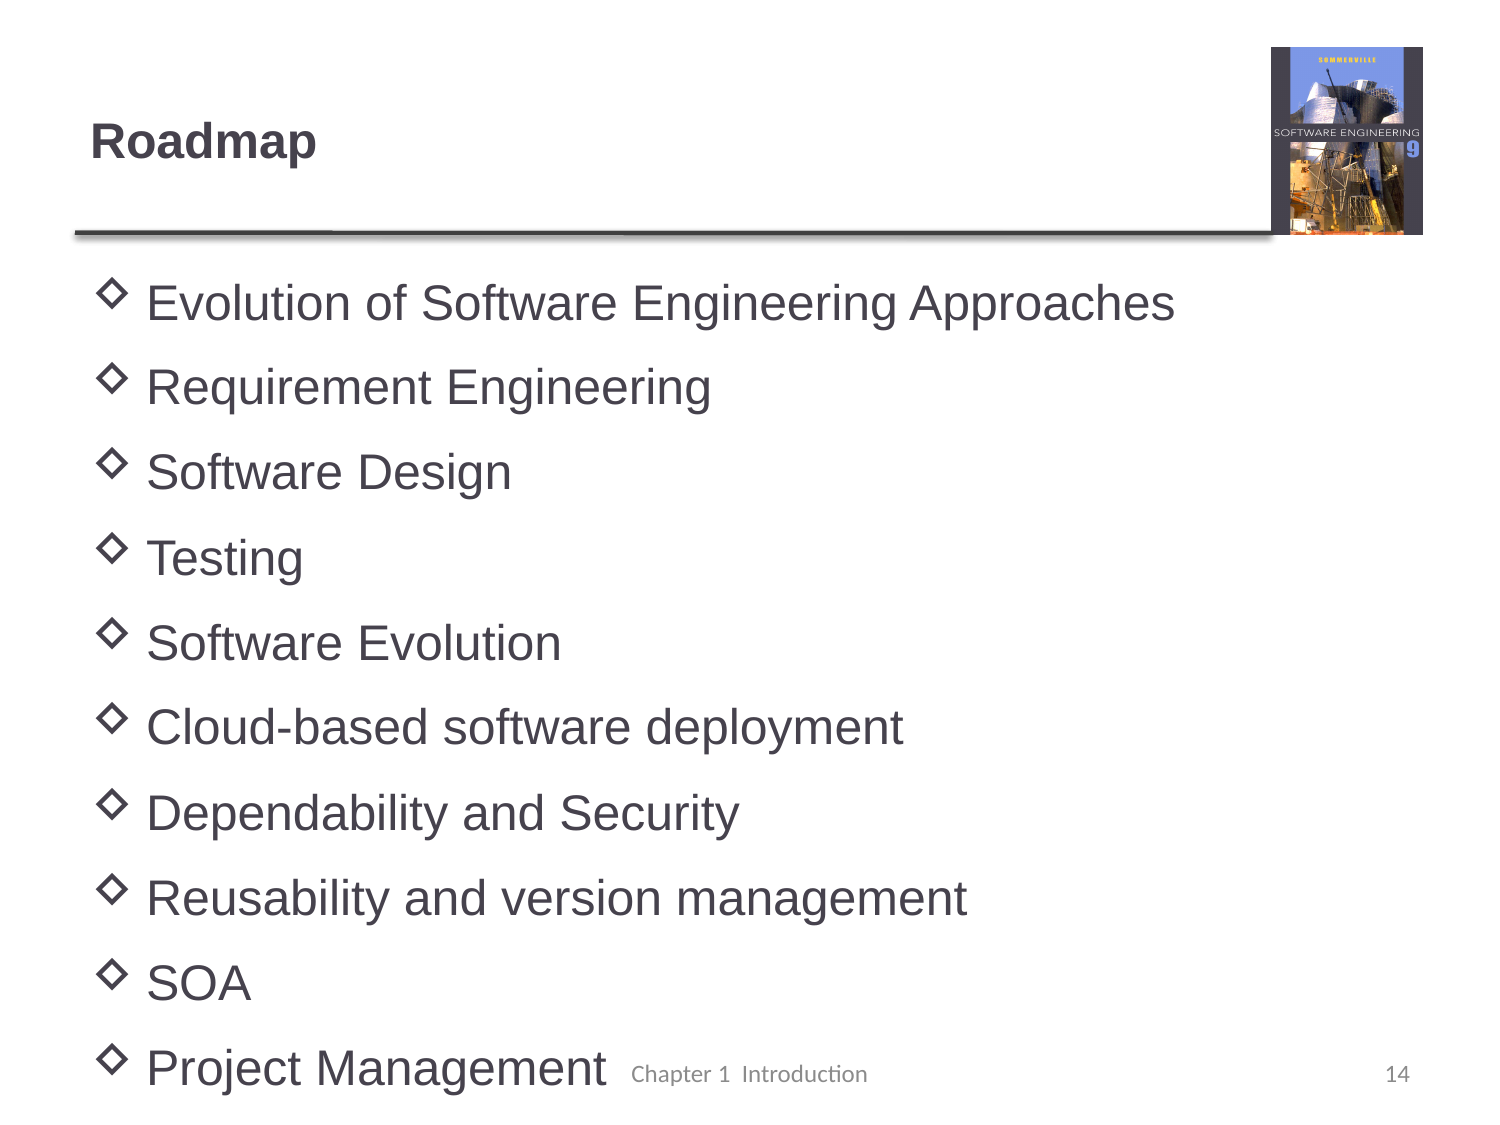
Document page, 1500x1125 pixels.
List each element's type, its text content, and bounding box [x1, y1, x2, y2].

title Roadmap [74, 44, 1272, 233]
slide_number 14 [1074, 1042, 1425, 1103]
list Evolution of Software Engineering Approaches Requirement Engineering Software Design Testing Software Evolution Cloud-based software deployment Dependability and Security Reusability and version management SOA Project Management [75, 262, 1425, 1005]
footer Chapter 1 Introduction [512, 1042, 988, 1103]
picture [1272, 47, 1423, 235]
